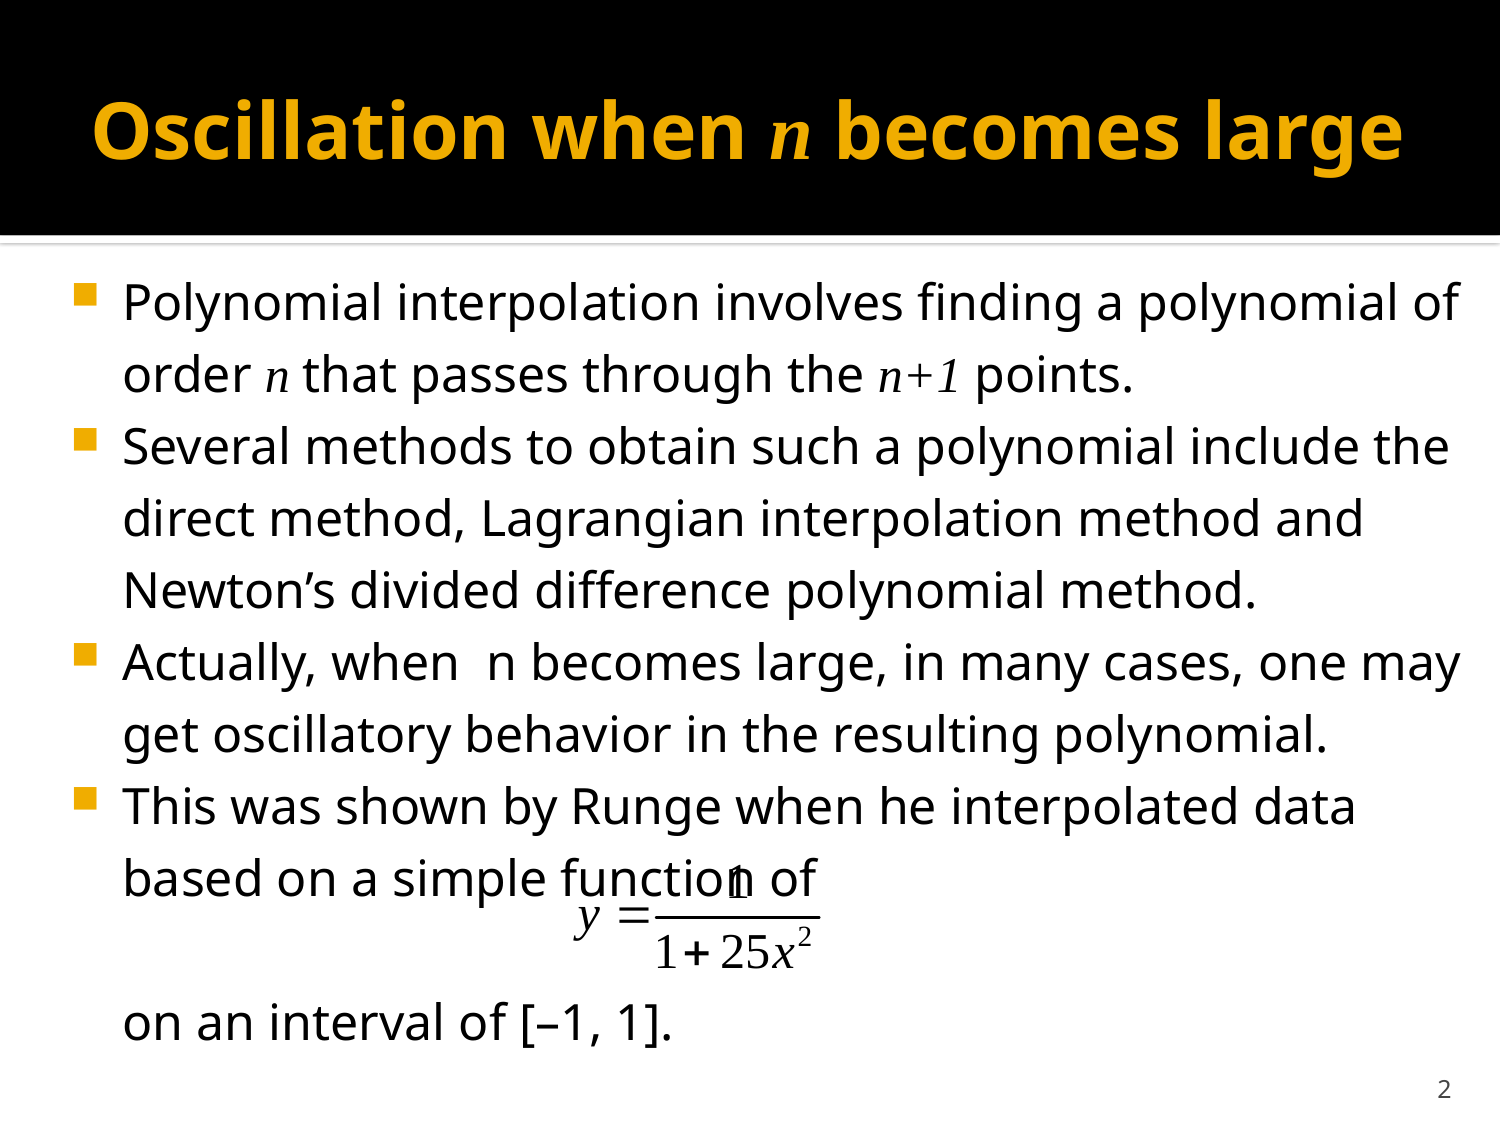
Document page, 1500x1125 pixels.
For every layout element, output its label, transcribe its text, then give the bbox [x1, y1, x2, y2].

list Polynomial interpolation involves finding a polynomial of order n that passes through the n+1 points. Several methods to obtain such a polynomial include the direct method, Lagrangian interpolation method and Newton’s divided difference polynomial method. Actually, when n becomes large, in many cases, one may get oscillatory behavior in the resulting polynomial. This was shown by Runge when he interpolated data based on a simple function of on an interval of [–1, 1]. [41, 243, 1500, 1059]
title Oscillation when n becomes large [75, 25, 1425, 231]
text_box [565, 850, 830, 981]
slide_number 2 [1345, 1062, 1467, 1108]
